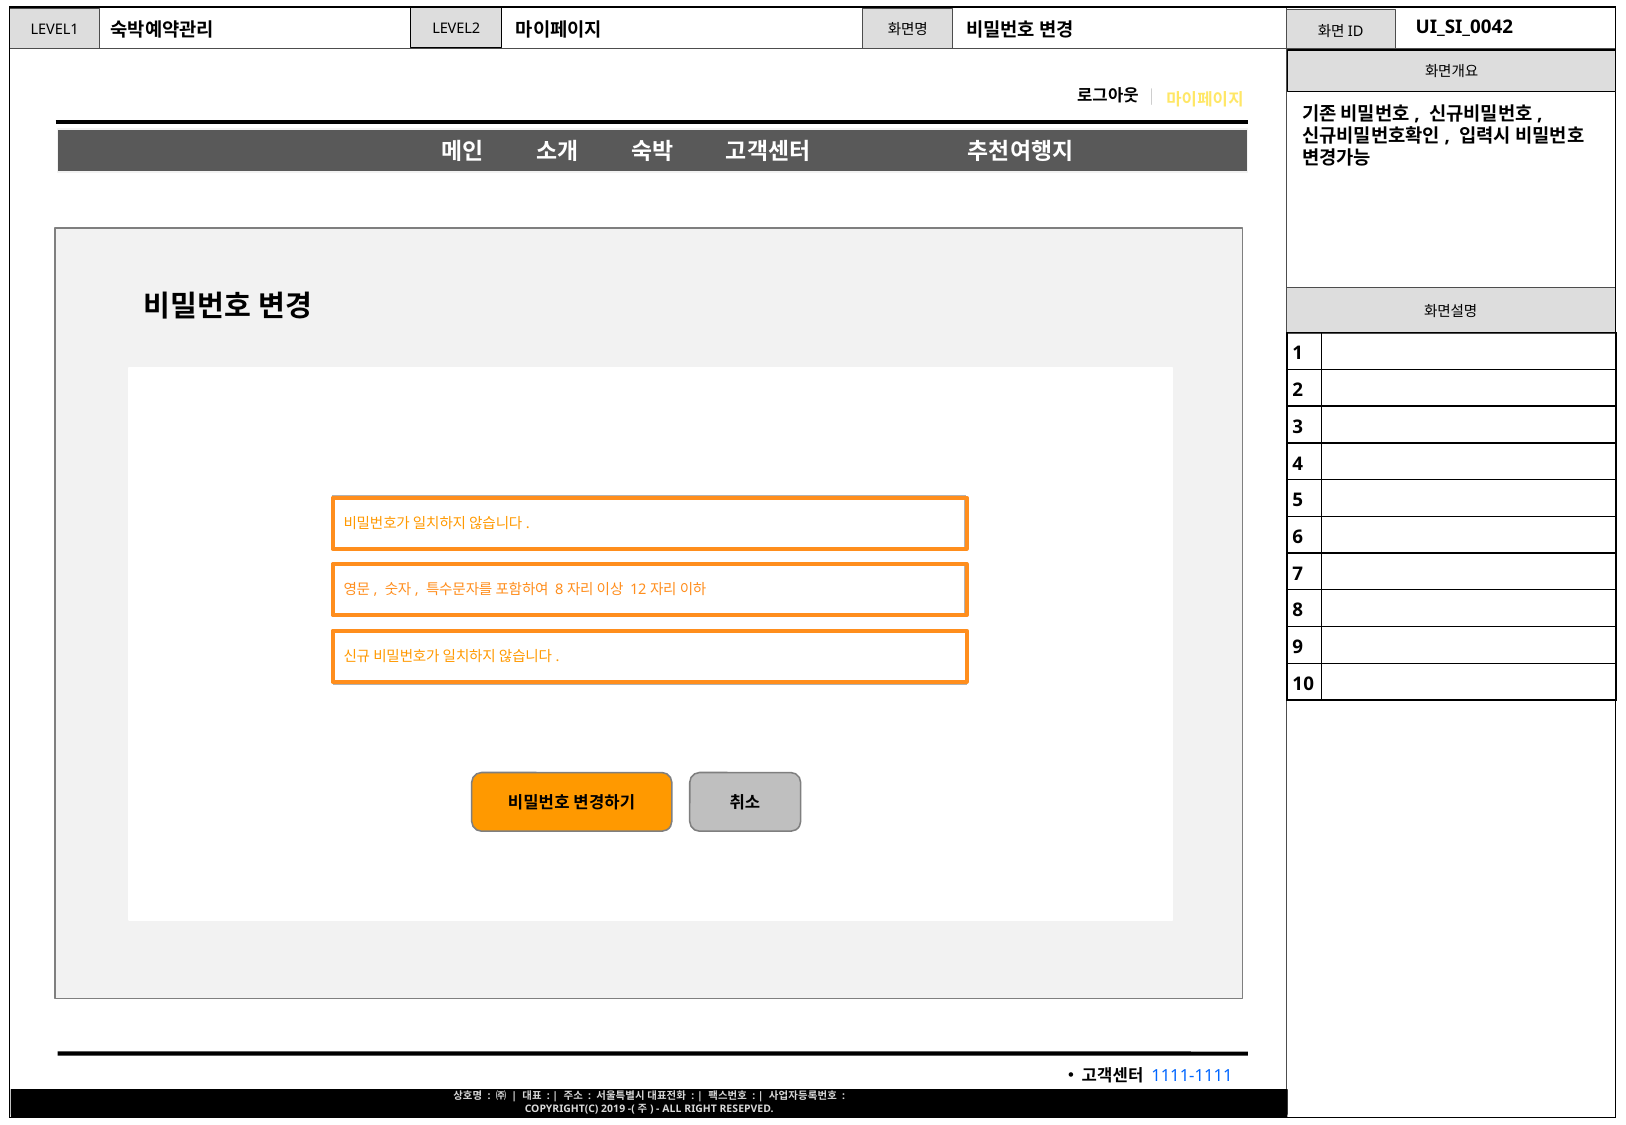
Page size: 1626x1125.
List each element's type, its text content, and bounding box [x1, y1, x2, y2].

text_box 숙박예약관리 [95, 10, 293, 48]
text_box [332, 564, 967, 616]
text_box 비밀번호 변경 [128, 279, 491, 330]
text_box [332, 630, 967, 682]
table_cell 8 [1288, 590, 1321, 626]
table_cell 5 [1288, 480, 1321, 516]
text_box UI_SI_0042 [1400, 7, 1598, 45]
table_cell [1322, 664, 1616, 699]
text_box 비밀번호 변경 [951, 10, 1180, 48]
text_box 비밀번호 변경하기 [471, 772, 672, 832]
table_cell [1322, 407, 1616, 442]
table_cell [1322, 444, 1616, 479]
text_box [54, 227, 1243, 999]
table_cell 2 [1288, 370, 1321, 405]
table_cell 7 [1288, 554, 1321, 589]
text_box 신규 비밀번호가 일치하지 않습니다. [328, 639, 599, 673]
text_box 비밀번호가 일치하지 않습니다. [328, 506, 564, 540]
table_cell [1322, 590, 1616, 626]
table_cell 3 [1288, 407, 1321, 442]
table_header [1322, 333, 1616, 369]
table_header 1 [1288, 333, 1321, 369]
text_box 마이페이지 [1151, 81, 1274, 116]
text_box 마이페이지 [500, 10, 751, 48]
table_cell [1322, 480, 1616, 516]
text_box [128, 367, 1173, 920]
table_cell 10 [1288, 664, 1321, 699]
table_cell 6 [1288, 517, 1321, 552]
text_box 영문, 숫자, 특수문자를 포함하여 8자리 이상 12자리 이하 [328, 572, 736, 606]
table_cell 9 [1288, 627, 1321, 663]
table_cell [1322, 517, 1616, 552]
text_box [332, 497, 967, 549]
table_cell [1322, 554, 1616, 589]
text_box 취소 [689, 772, 801, 832]
text_box 기존 비밀번호, 신규비밀번호, 신규비밀번호확인, 입력시 비밀번호 변경가능 [1287, 93, 1617, 177]
table_cell [1322, 370, 1616, 405]
table_cell [1322, 627, 1616, 663]
table_cell 4 [1288, 444, 1321, 479]
